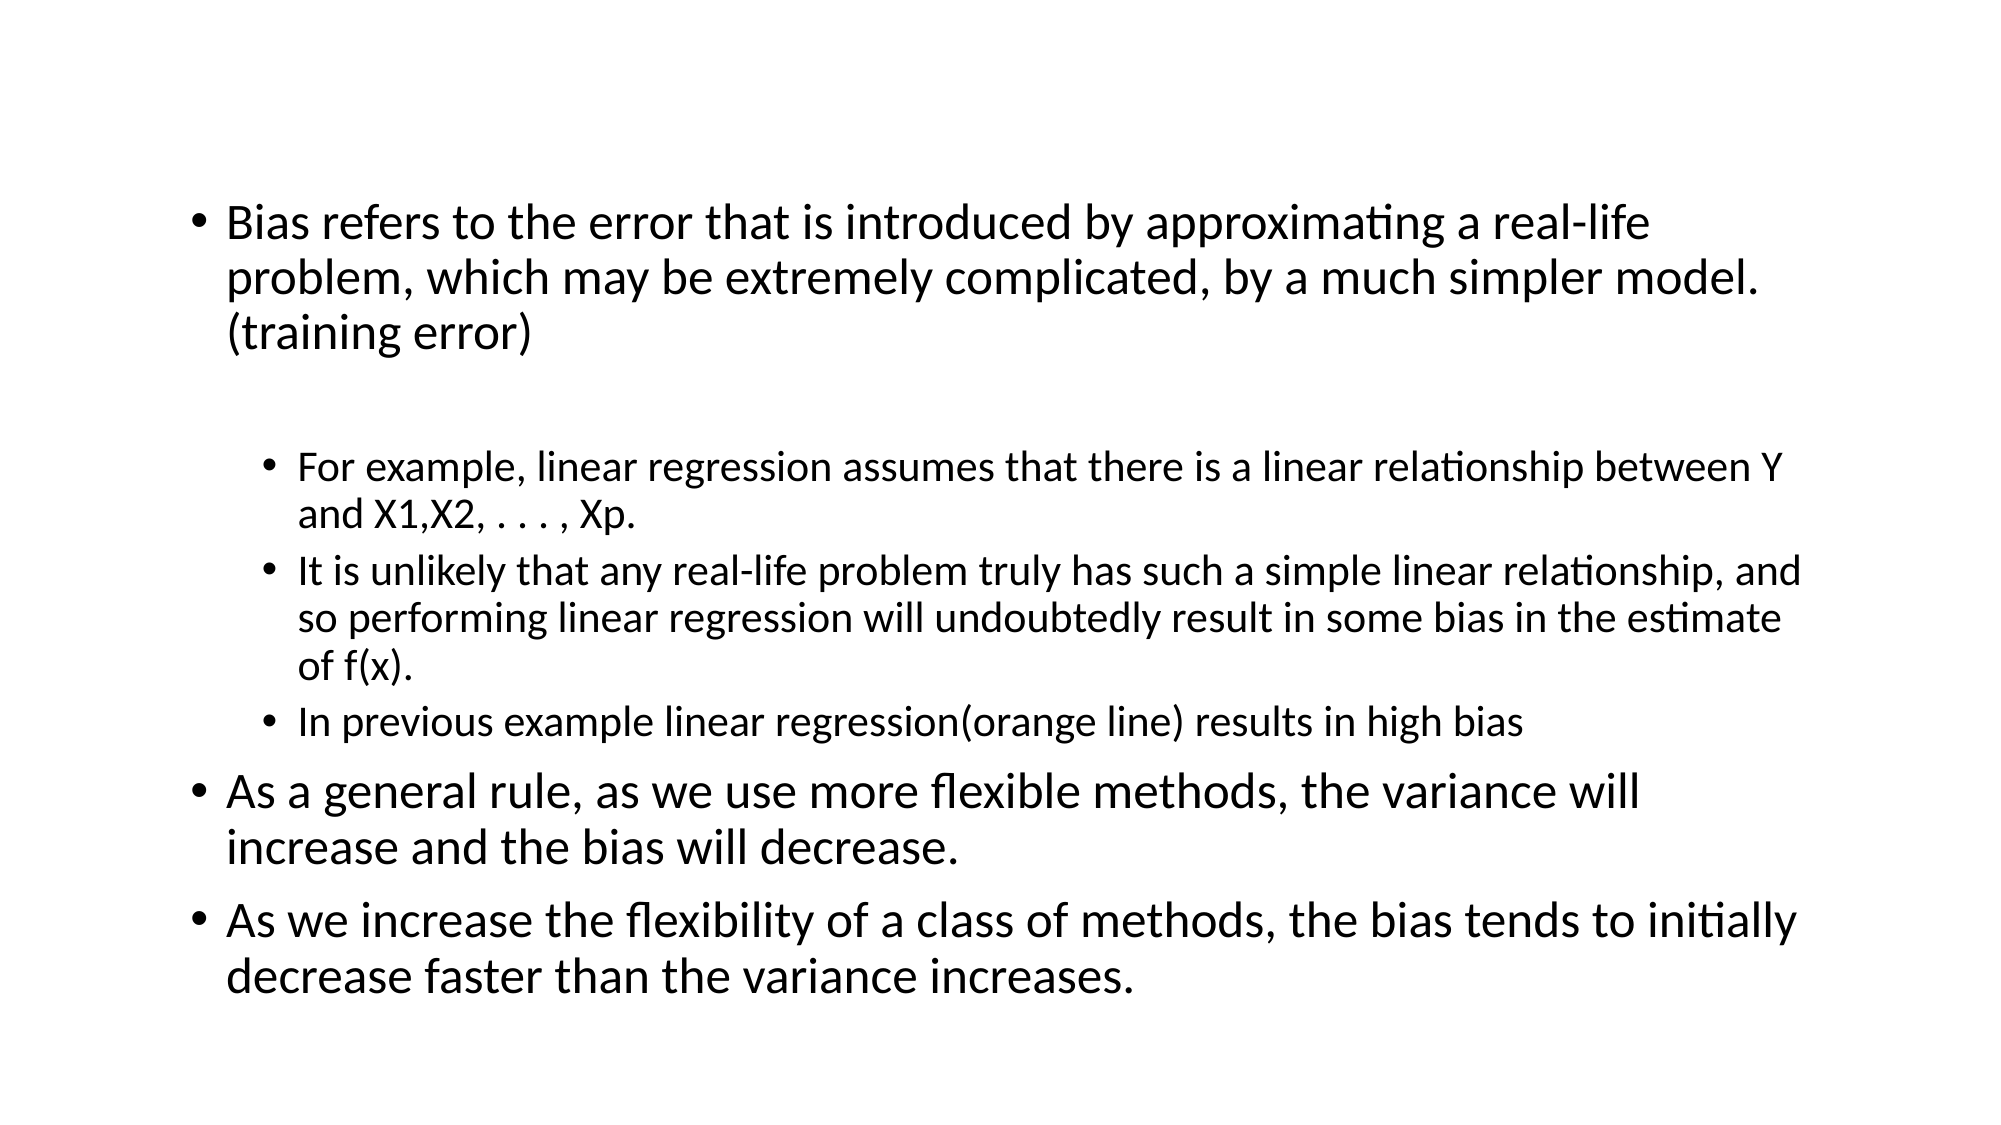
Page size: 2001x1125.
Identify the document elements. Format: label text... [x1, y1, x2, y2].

list Bias refers to the error that is introduced by approximating a real-life problem, which may be extremely complicated, by a much simpler model. (training error) For example, linear regression assumes that there is a linear relationship between Y and X1,X2, . . . , Xp. It is unlikely that any real-life problem truly has such a simple linear relationship, and so performing linear regression will undoubtedly result in some bias in the estimate of f(x). In previous example linear regression(orange line) results in high bias As a general rule, as we use more flexible methods, the variance will increase and the bias will decrease. As we increase the flexibility of a class of methods, the bias tends to initially decrease faster than the variance increases. [175, 187, 1826, 1013]
